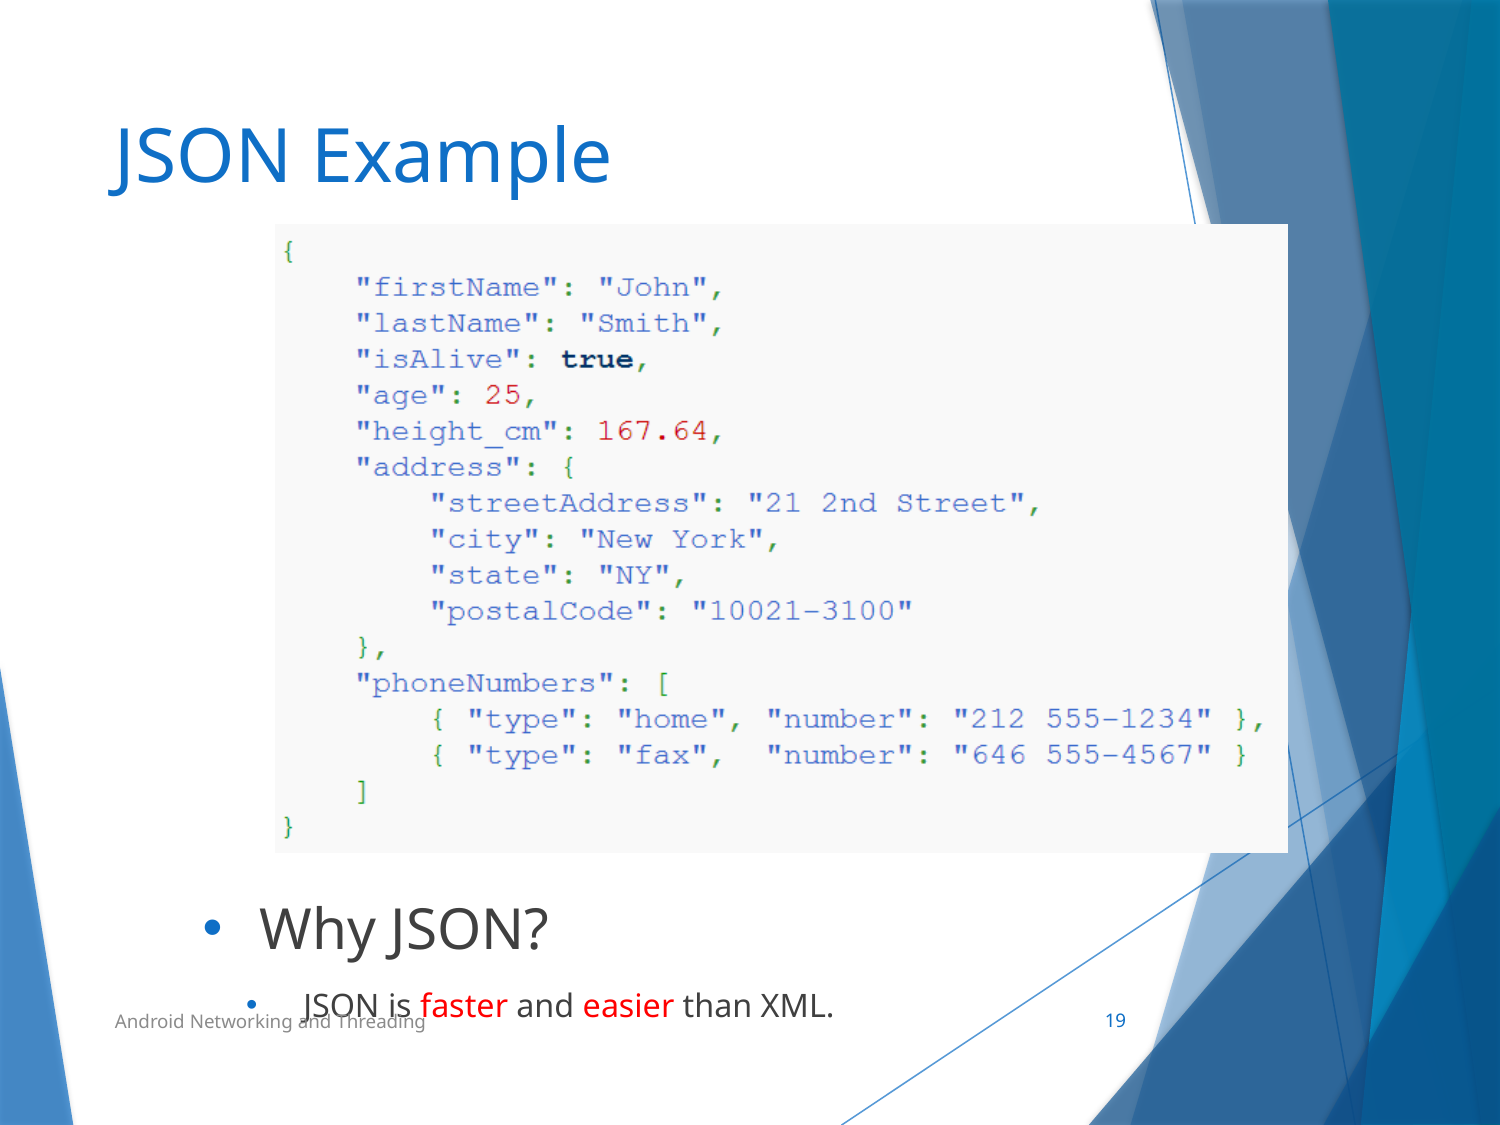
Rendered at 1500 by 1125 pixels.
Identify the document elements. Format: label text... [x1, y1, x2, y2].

picture [274, 224, 1288, 854]
list Why JSON? JSON is faster and easier than XML. [187, 149, 1463, 1038]
footer Android Networking and Threading [99, 991, 859, 1051]
title JSON Example [99, 99, 1142, 317]
slide_number 19 [1057, 991, 1142, 1051]
